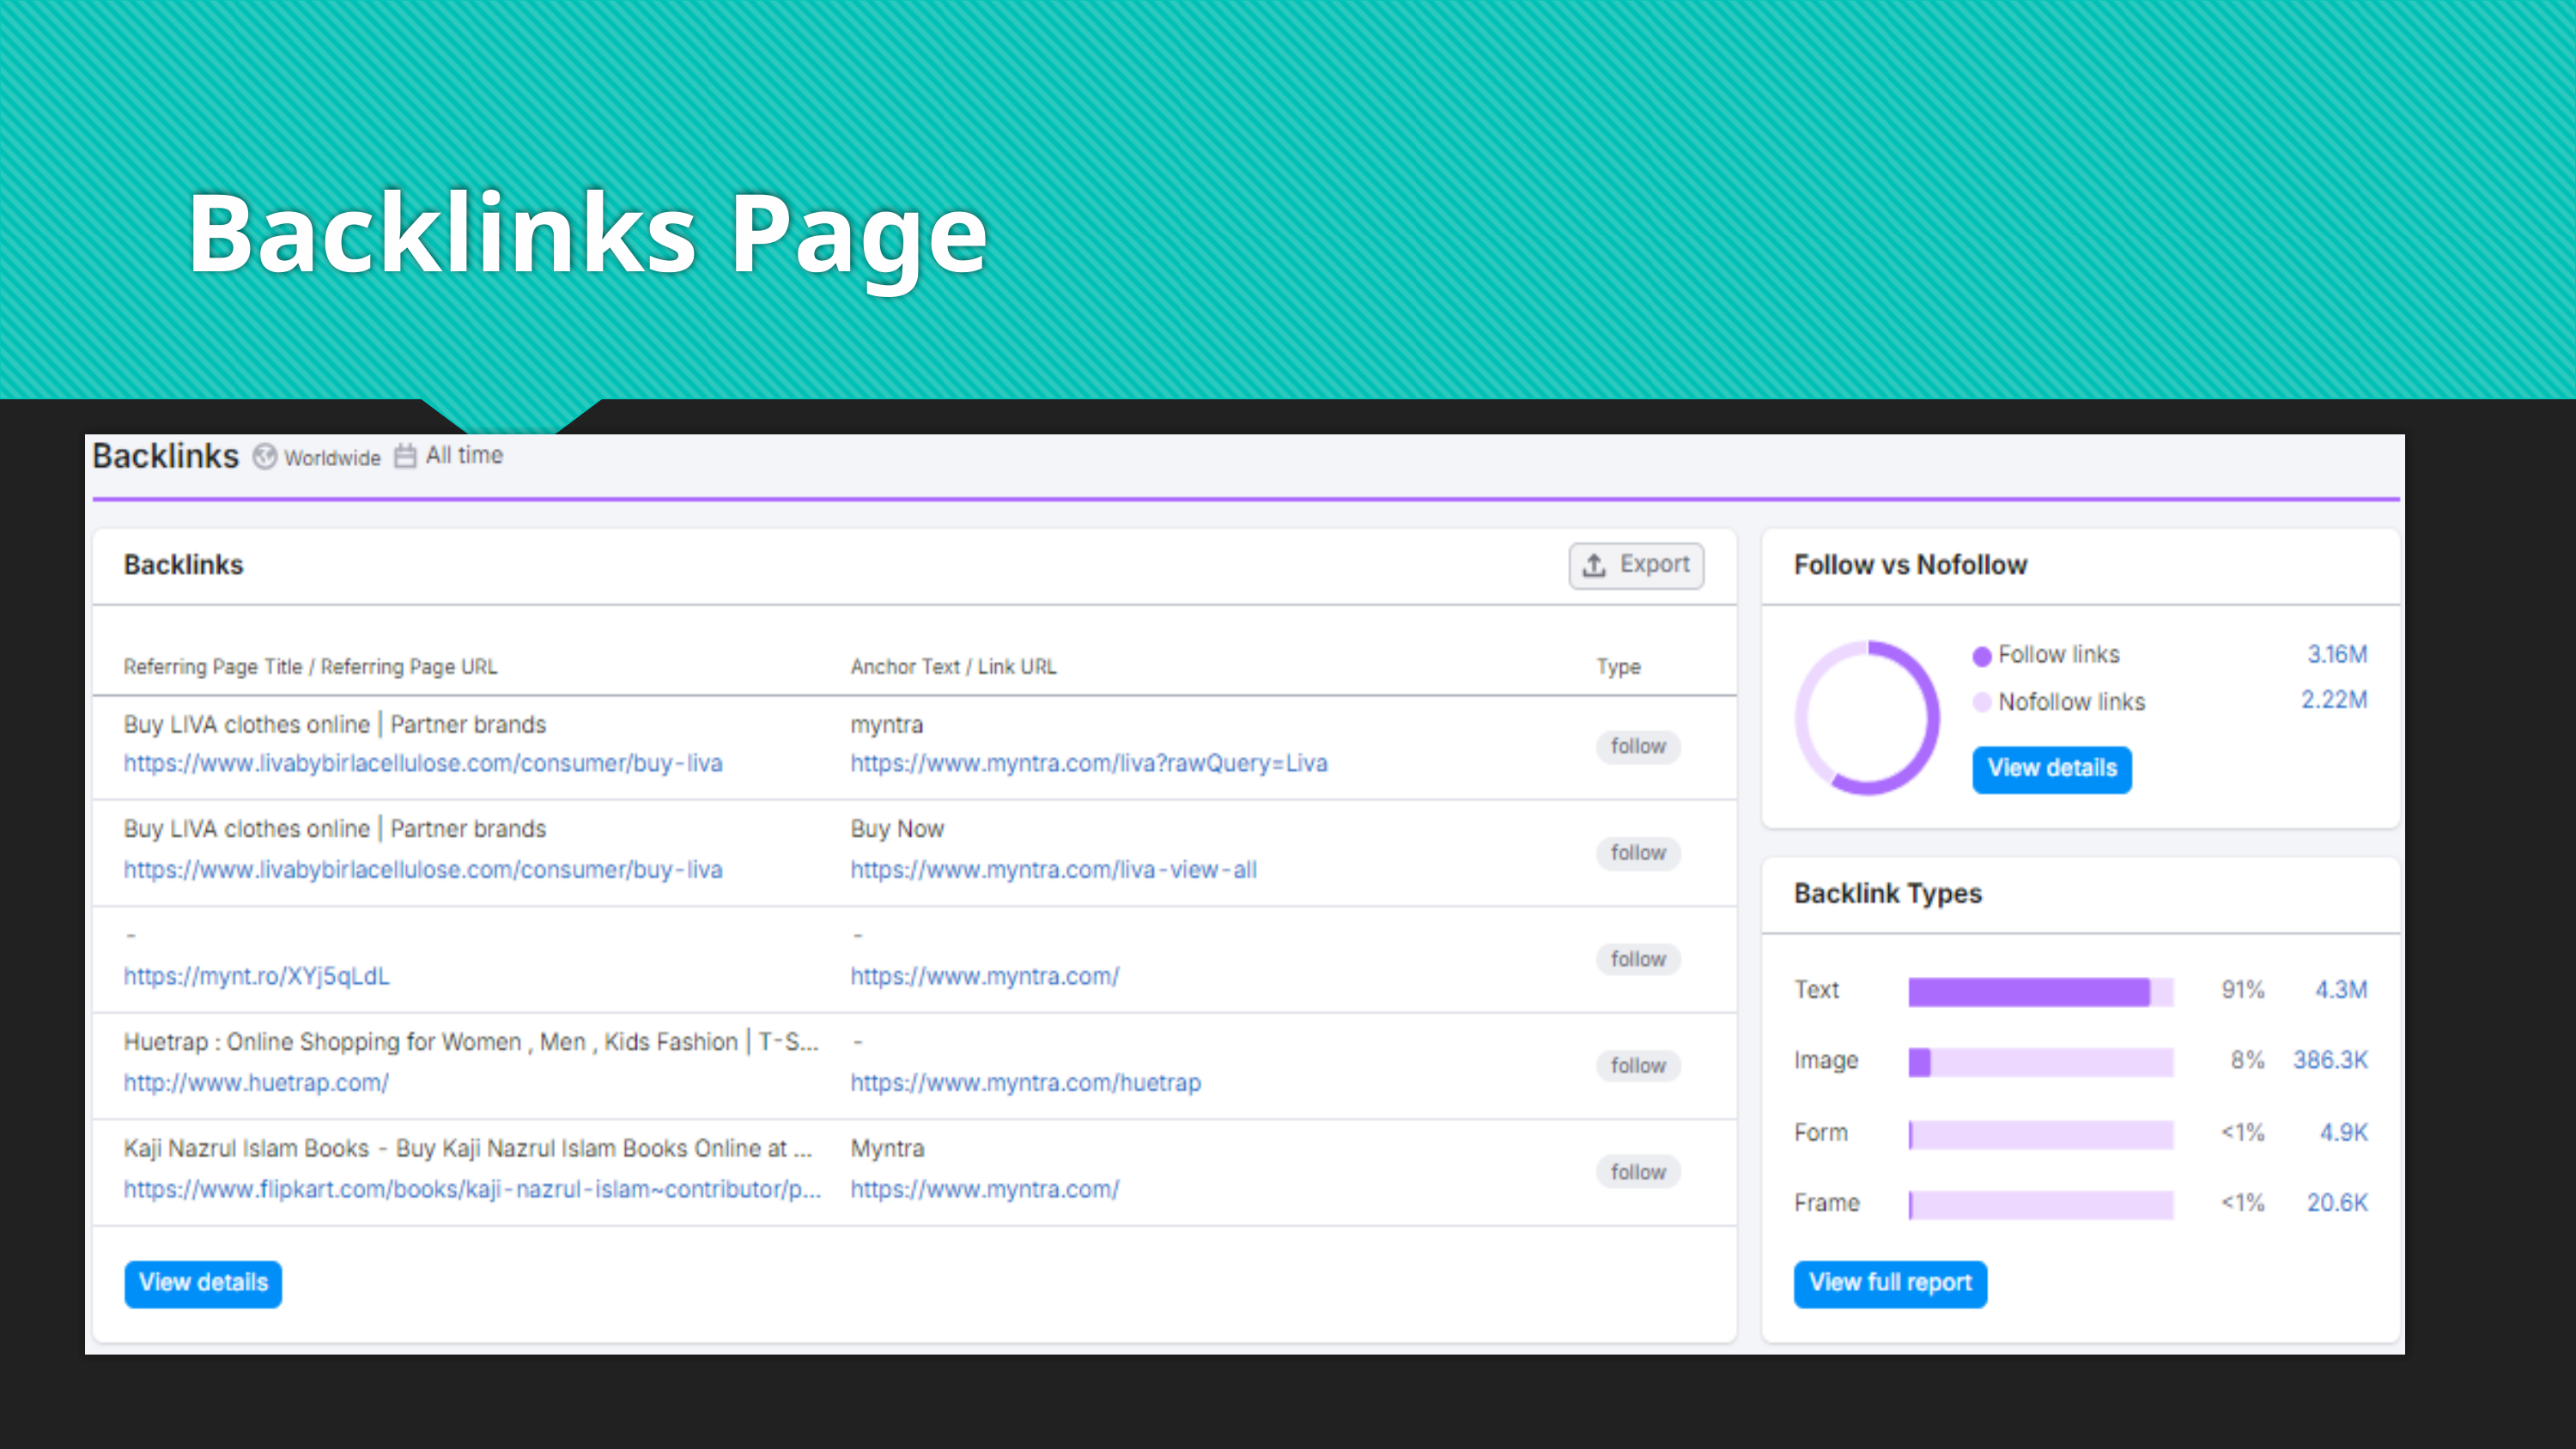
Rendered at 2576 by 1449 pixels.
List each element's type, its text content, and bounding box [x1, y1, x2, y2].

title Backlinks Page [171, 94, 2405, 300]
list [85, 434, 2405, 1355]
